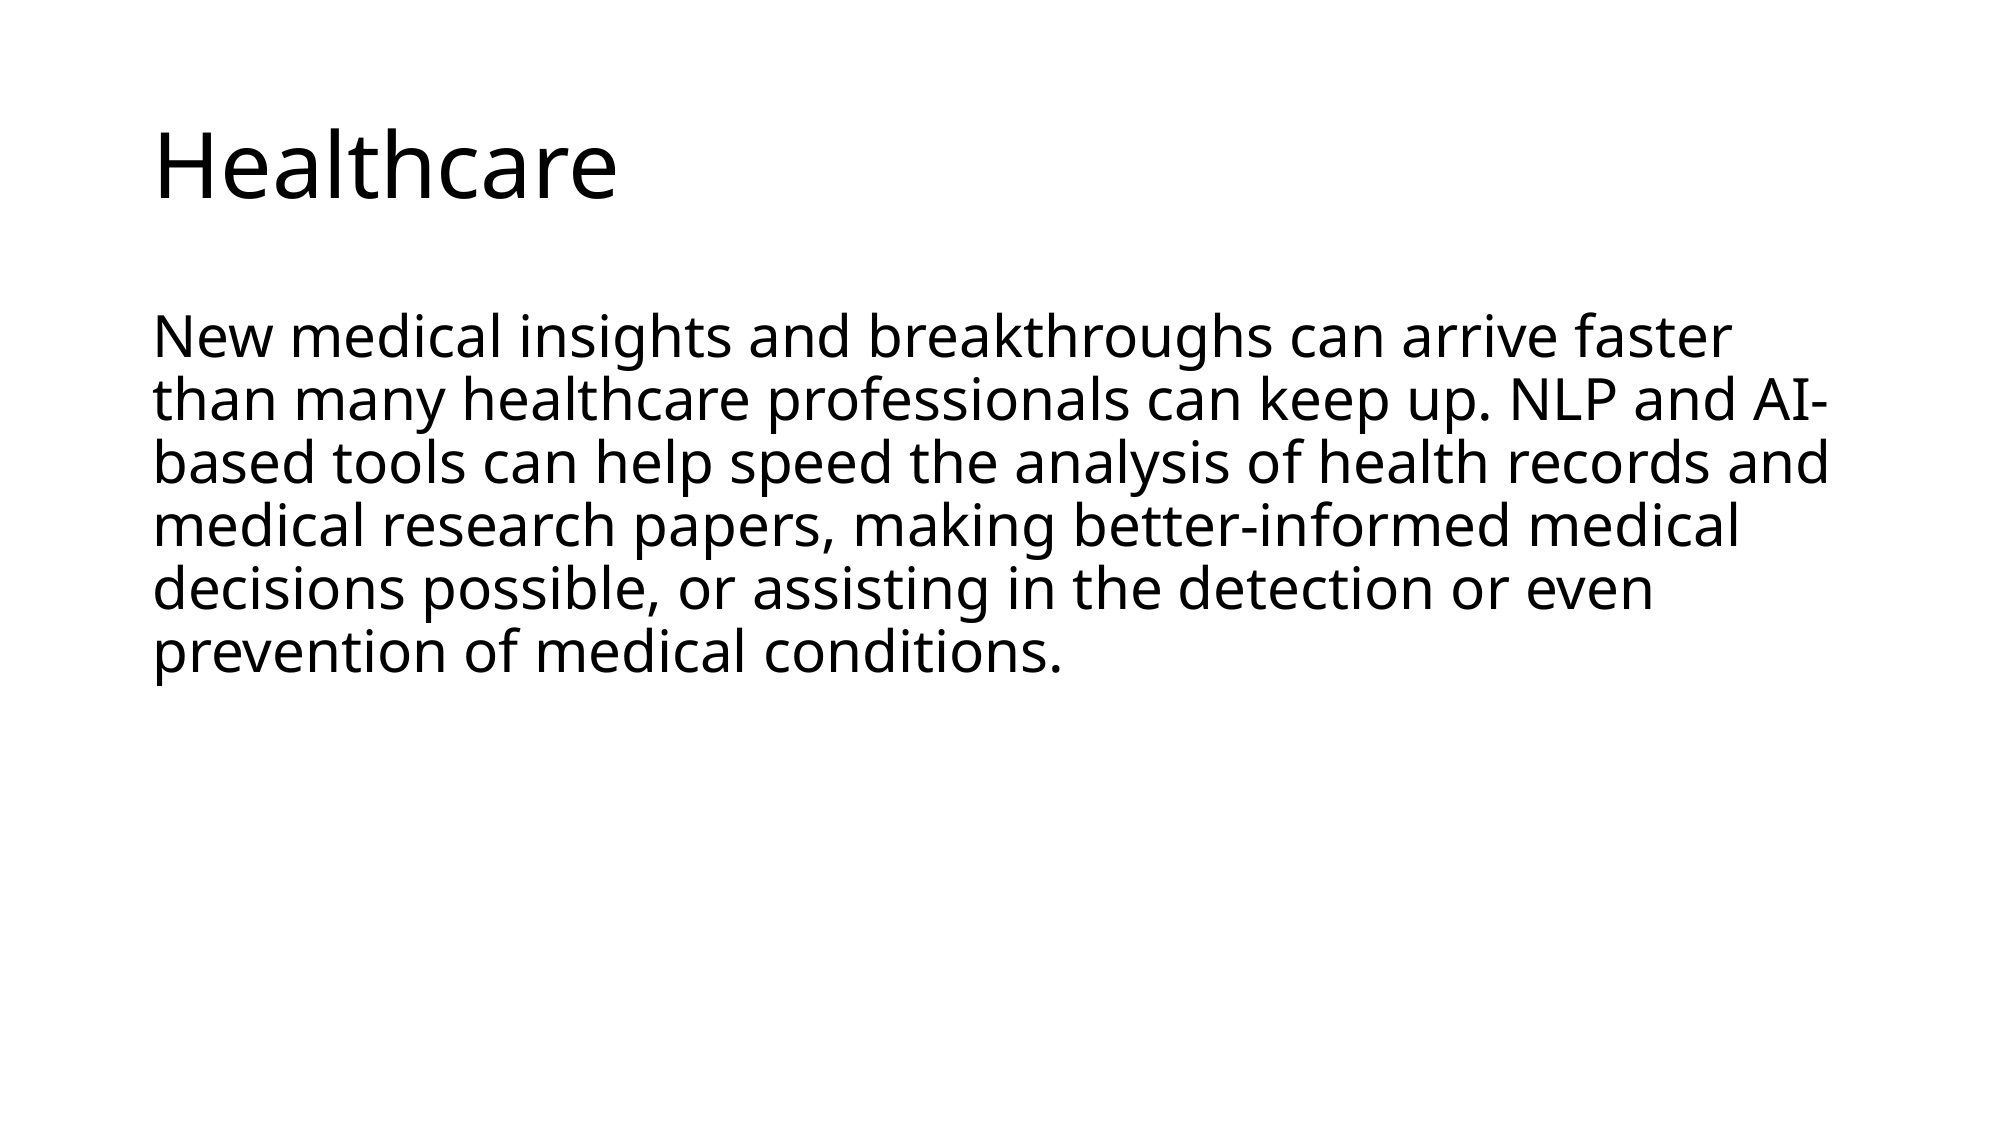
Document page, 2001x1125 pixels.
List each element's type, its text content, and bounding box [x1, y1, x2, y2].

list New medical insights and breakthroughs can arrive faster than many healthcare professionals can keep up. NLP and AI-based tools can help speed the analysis of health records and medical research papers, making better-informed medical decisions possible, or assisting in the detection or even prevention of medical conditions. [137, 299, 1863, 1014]
title Healthcare [137, 59, 1863, 278]
